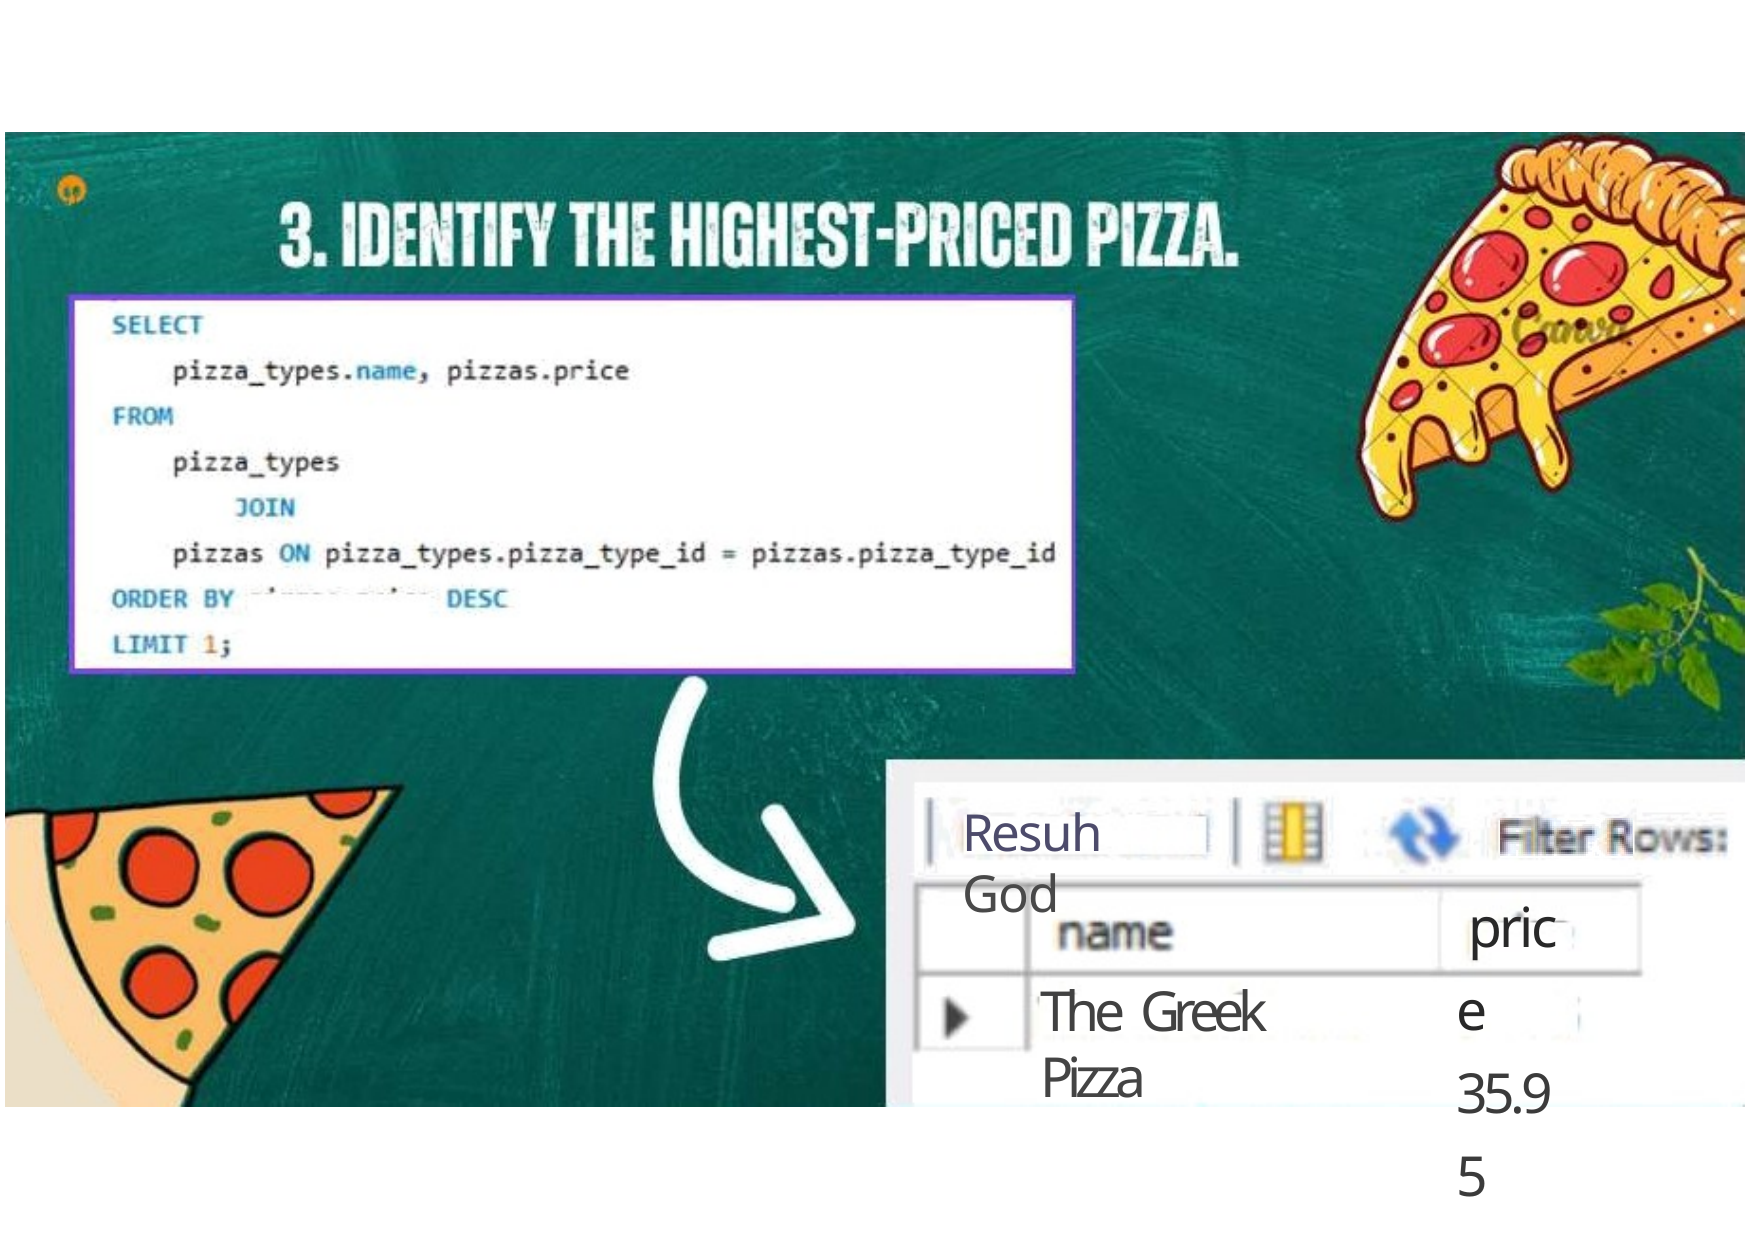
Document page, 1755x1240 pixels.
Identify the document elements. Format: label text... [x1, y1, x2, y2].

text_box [5, 132, 1745, 1107]
text_box price 35.95 [1454, 1116, 1578, 1208]
